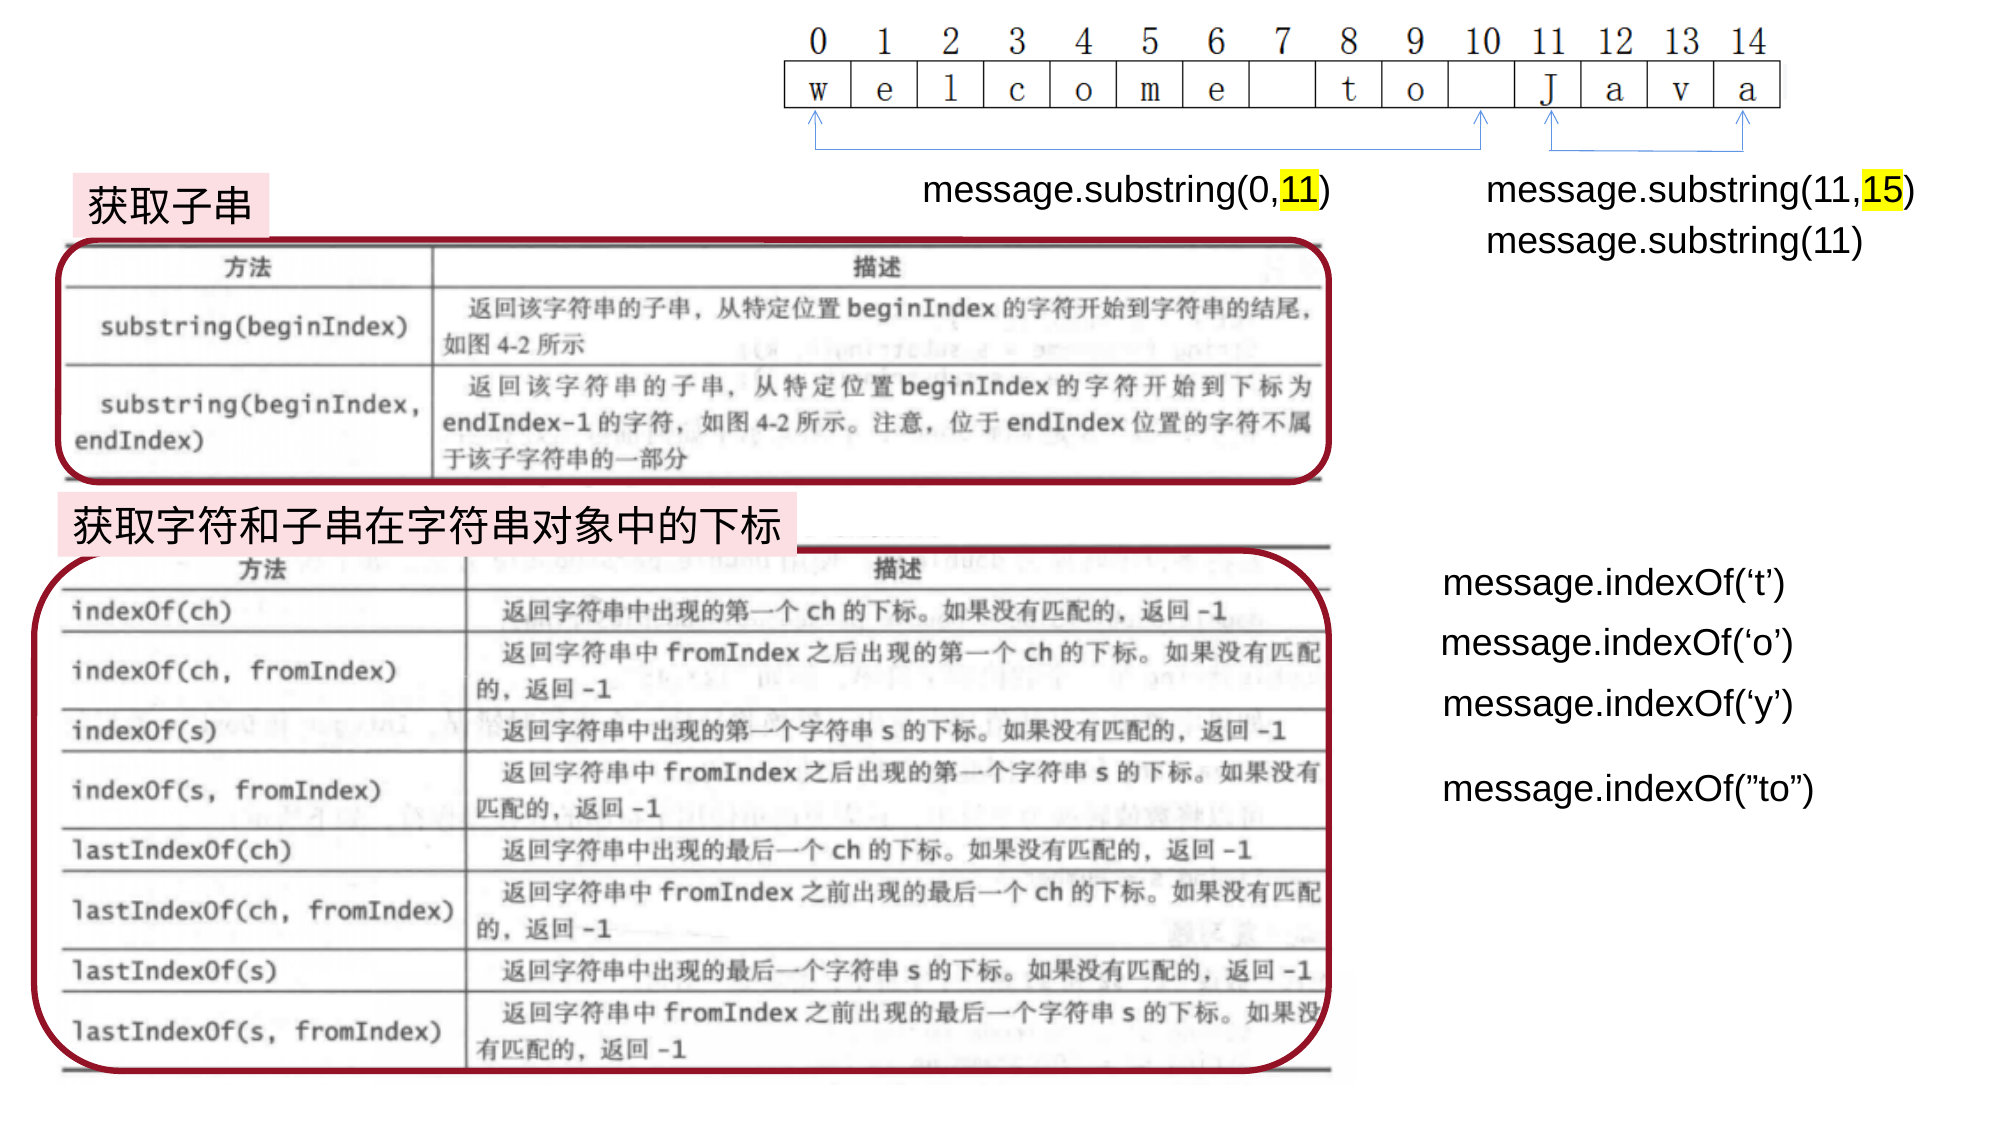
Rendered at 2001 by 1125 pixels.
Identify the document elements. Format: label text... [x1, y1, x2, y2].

text_box message.substring(11,15) [1471, 157, 1931, 218]
text_box message.indexOf(‘y’) [1427, 671, 1810, 732]
picture [48, 536, 1356, 1085]
text_box message.indexOf(‘t’) [1427, 550, 1801, 610]
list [58, 238, 1347, 488]
picture [769, 20, 1787, 121]
text_box message.indexOf(”to”) [1427, 756, 1831, 817]
text_box message.indexOf(‘o’) [1425, 610, 1810, 671]
text_box 获取子串 [72, 172, 270, 238]
text_box [33, 588, 48, 1034]
text_box message.substring(0,11) [907, 157, 1347, 218]
text_box message.substring(11) [1471, 208, 1879, 268]
text_box 获取字符和子串在字符串对象中的下标 [57, 491, 797, 536]
